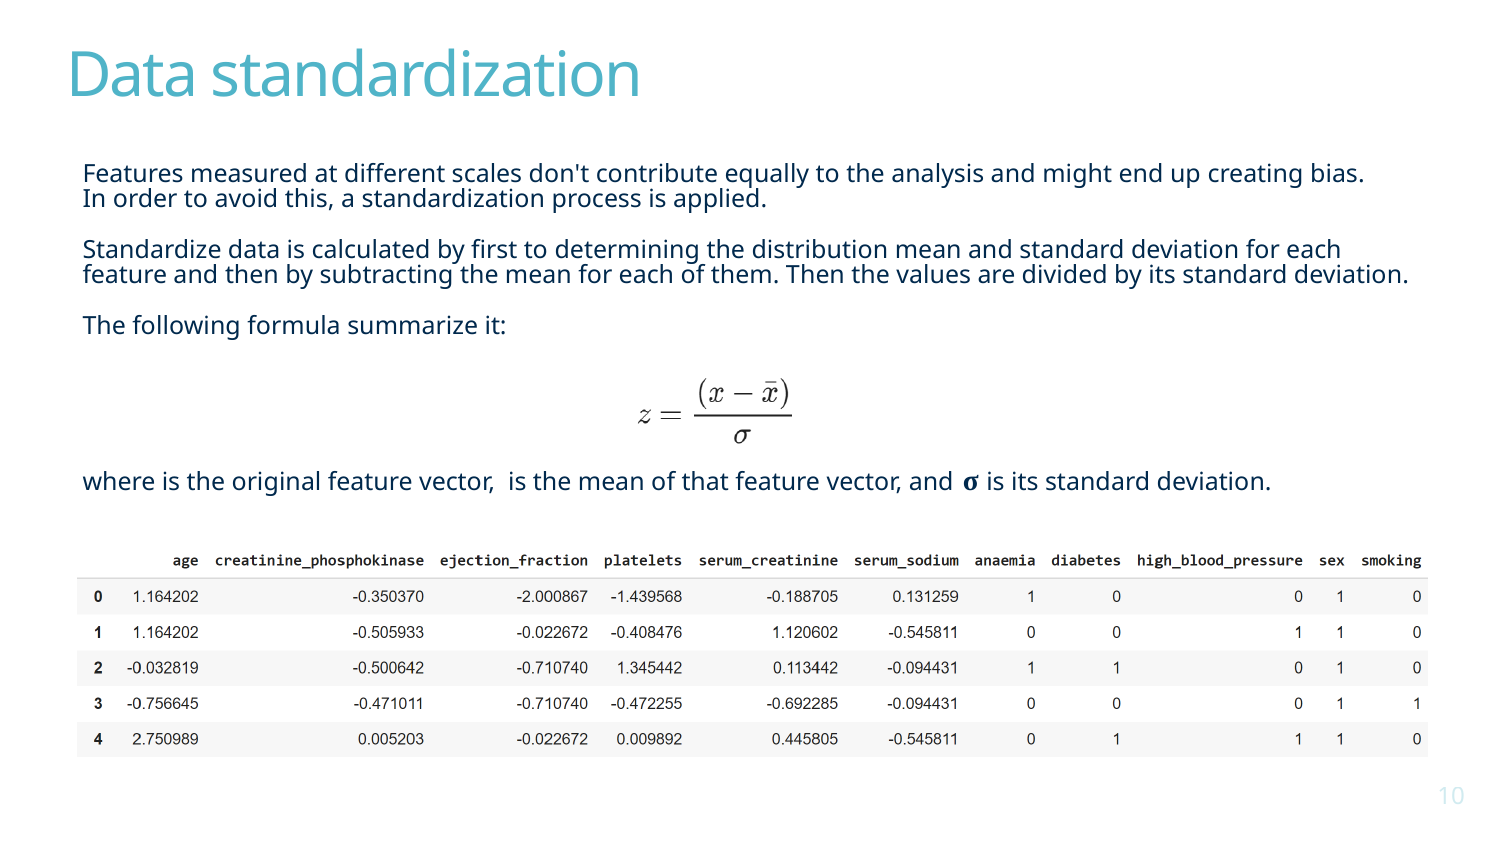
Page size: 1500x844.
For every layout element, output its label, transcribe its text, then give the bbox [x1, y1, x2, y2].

picture [72, 542, 1428, 758]
slide_number 10 [1389, 764, 1480, 830]
title Data standardization [51, 30, 1449, 125]
picture [621, 375, 810, 445]
